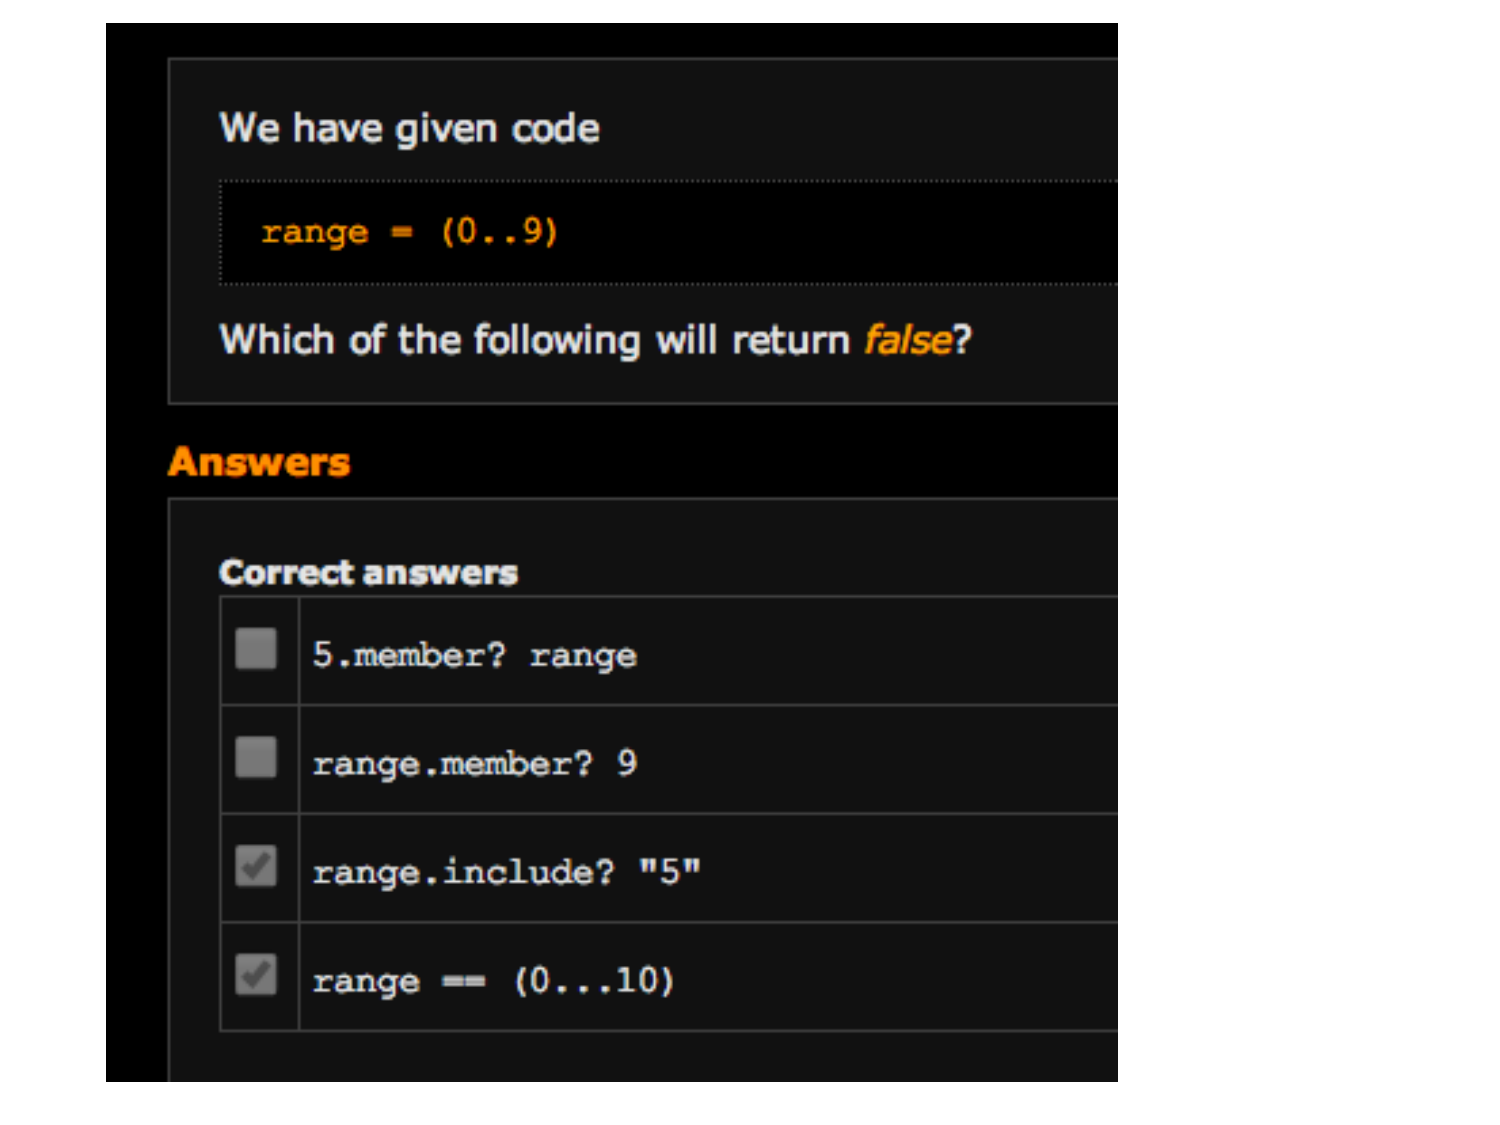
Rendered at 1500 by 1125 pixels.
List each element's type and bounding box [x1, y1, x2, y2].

picture [106, 23, 1119, 1082]
